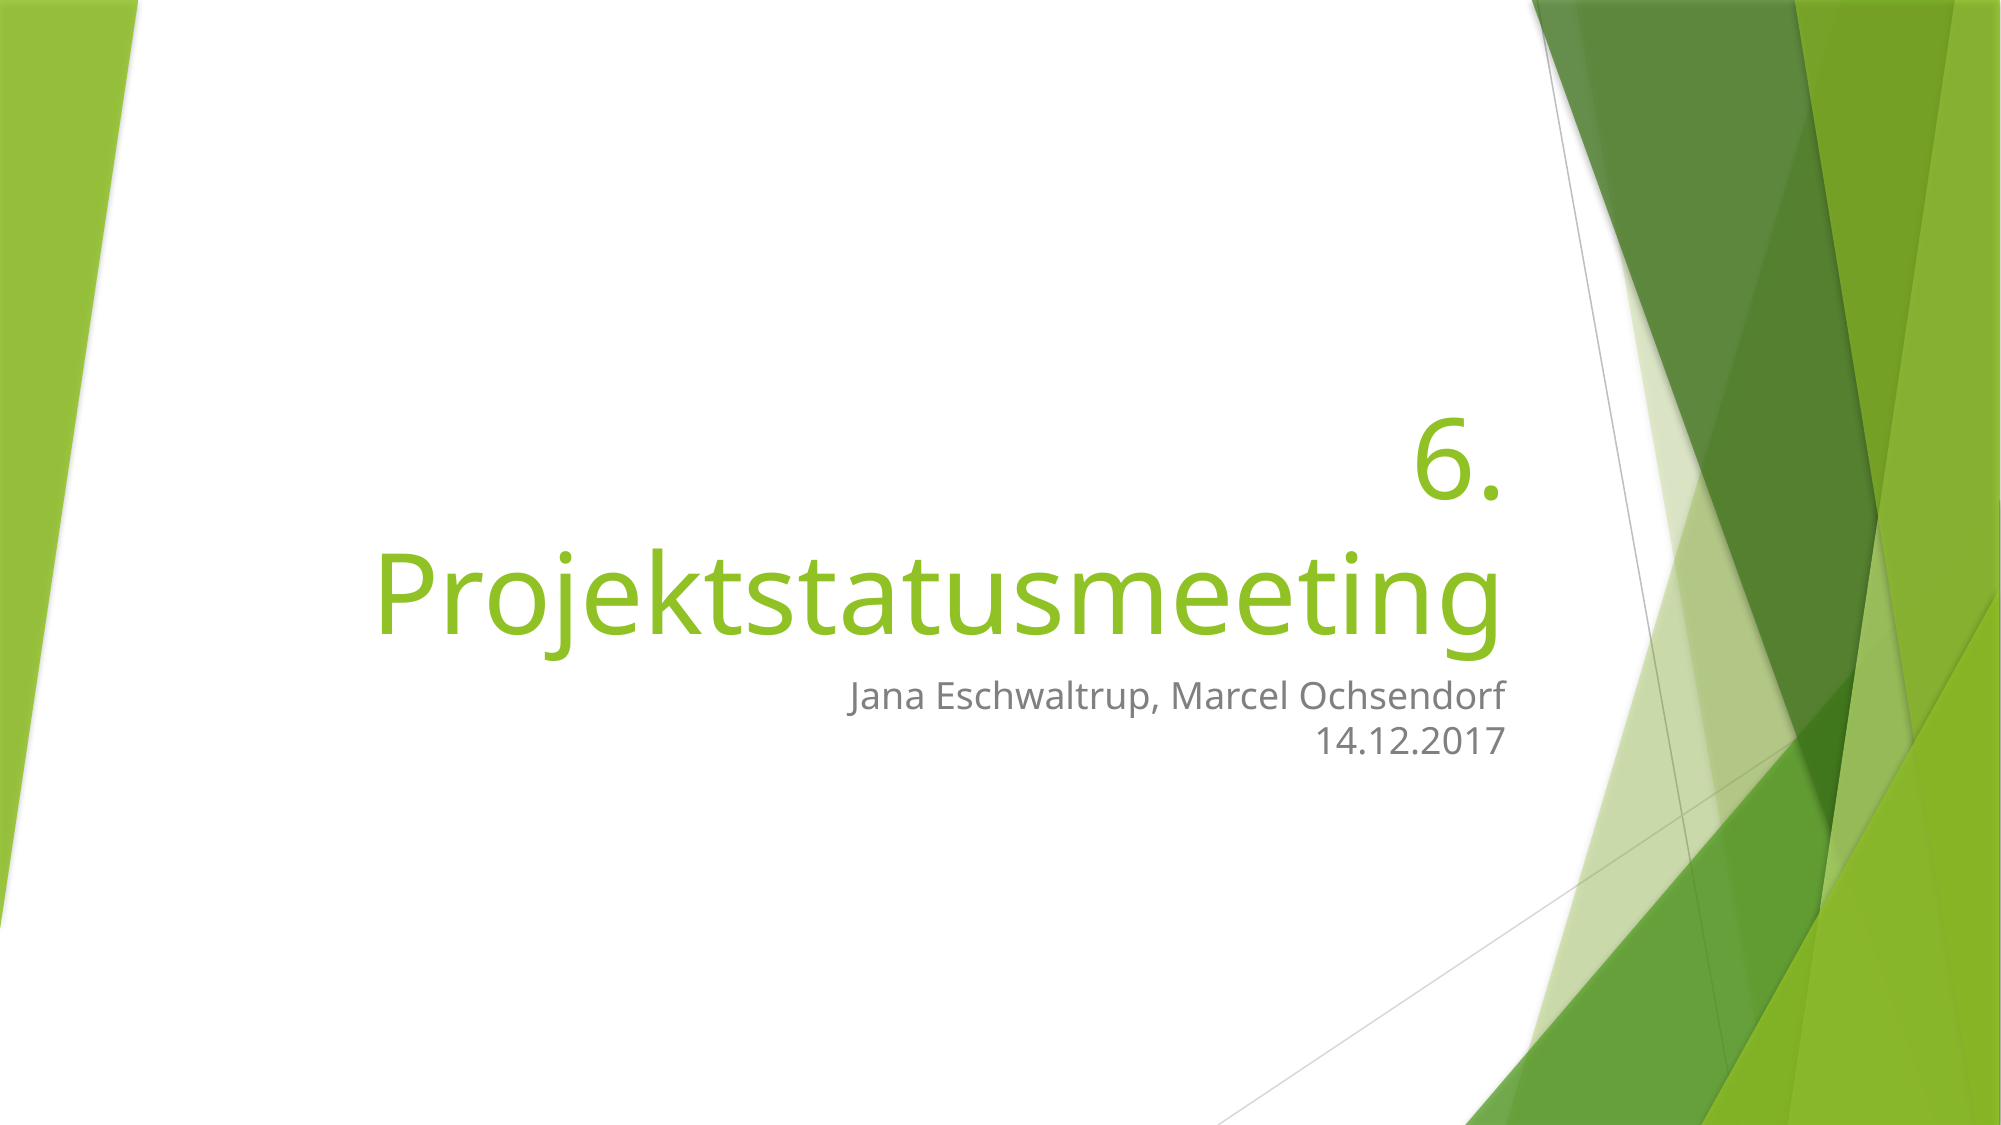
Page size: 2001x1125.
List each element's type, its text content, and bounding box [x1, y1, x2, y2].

subtitle Jana Eschwaltrup, Marcel Ochsendorf 14.12.2017 [247, 664, 1522, 845]
title 6. Projektstatusmeeting [247, 394, 1522, 664]
